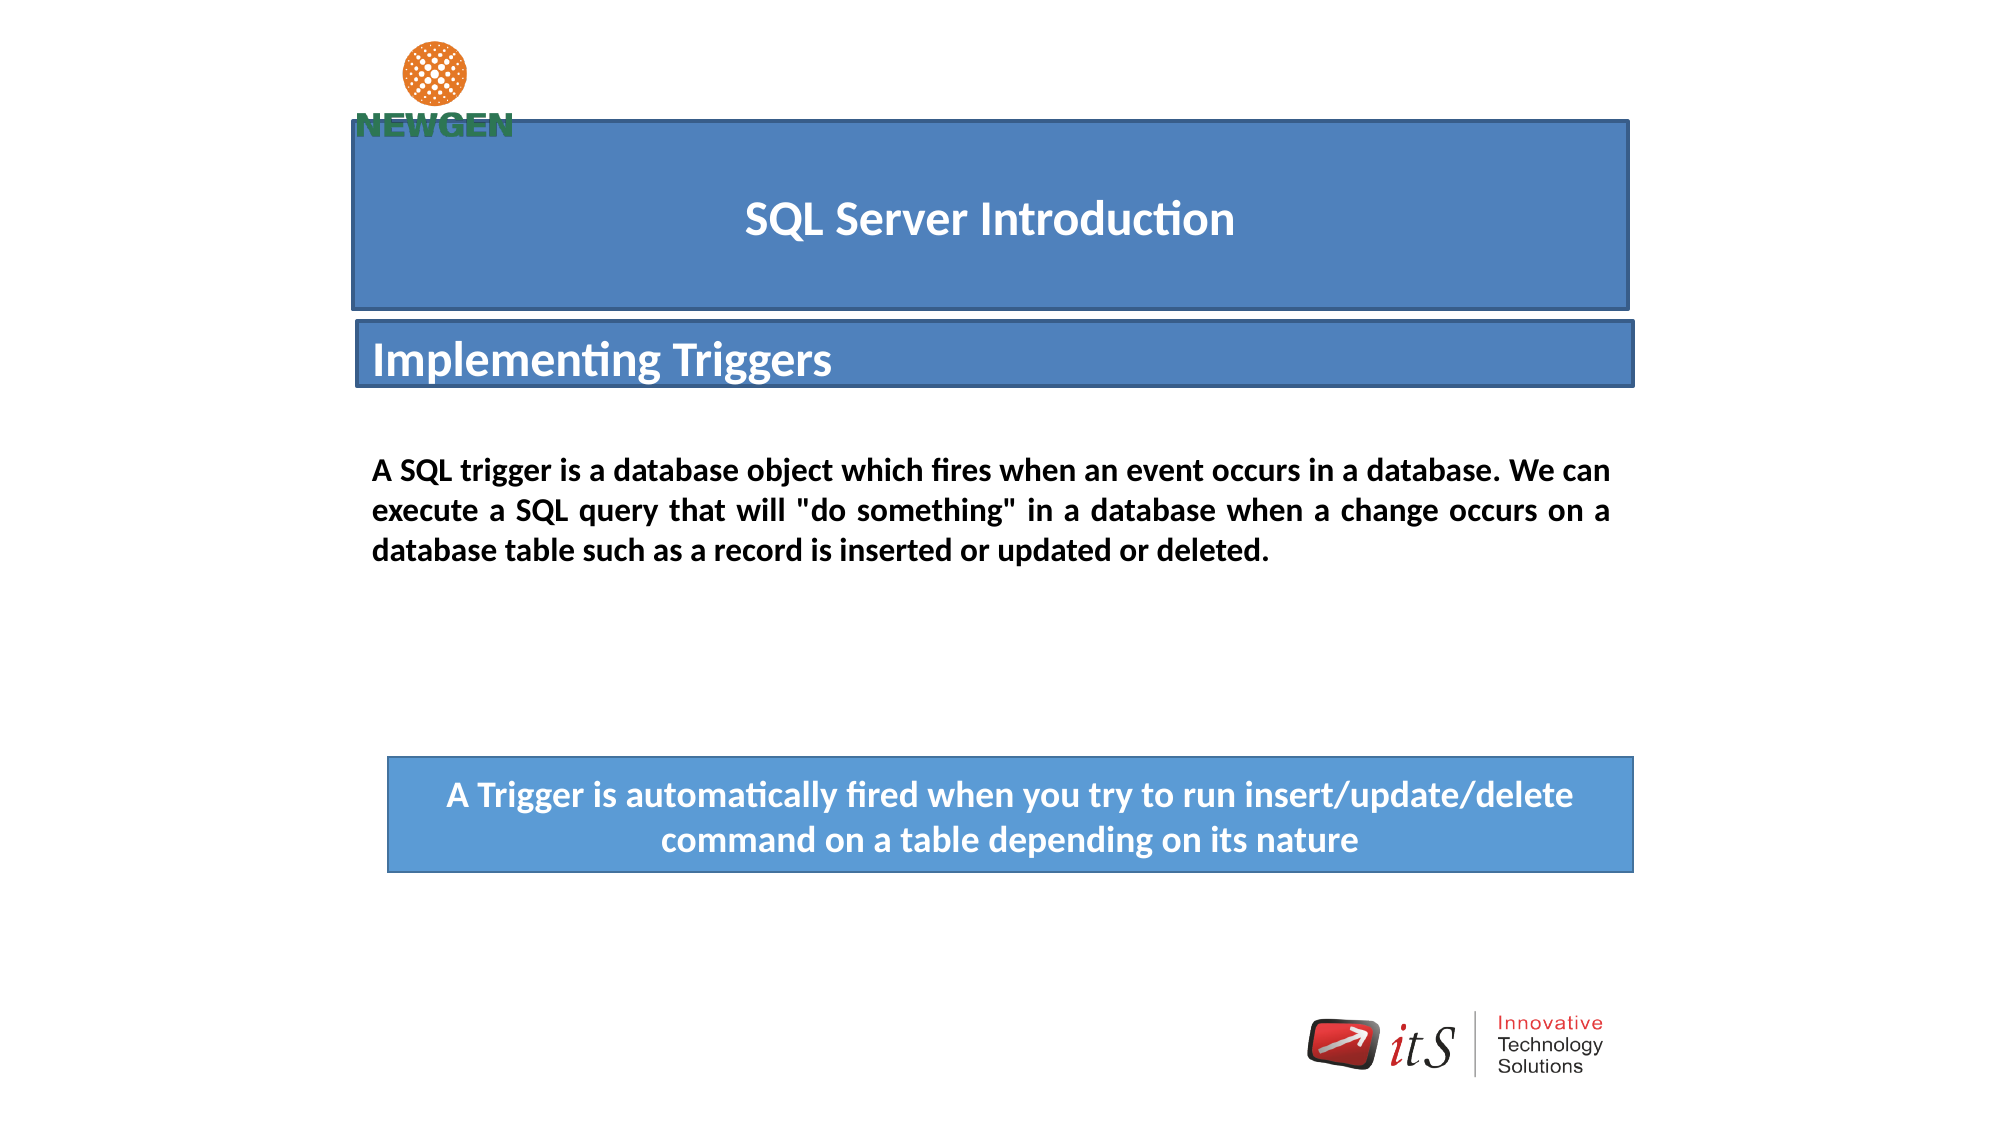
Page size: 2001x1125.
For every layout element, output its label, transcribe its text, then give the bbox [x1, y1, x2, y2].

text_box Implementing Triggers [357, 321, 1633, 387]
title SQL Server Introduction [352, 121, 1628, 310]
text_box A SQL trigger is a database object which fires when an event occurs in a database. We can execute a SQL query that will "do something" in a database when a change occurs on a database table such as a record is inserted or updated or deleted. [357, 441, 1628, 576]
text_box A Trigger is automatically fired when you try to run insert/update/delete command on a table depending on its nature [387, 756, 1634, 873]
picture [357, 41, 512, 137]
text_box [1303, 1007, 1611, 1079]
